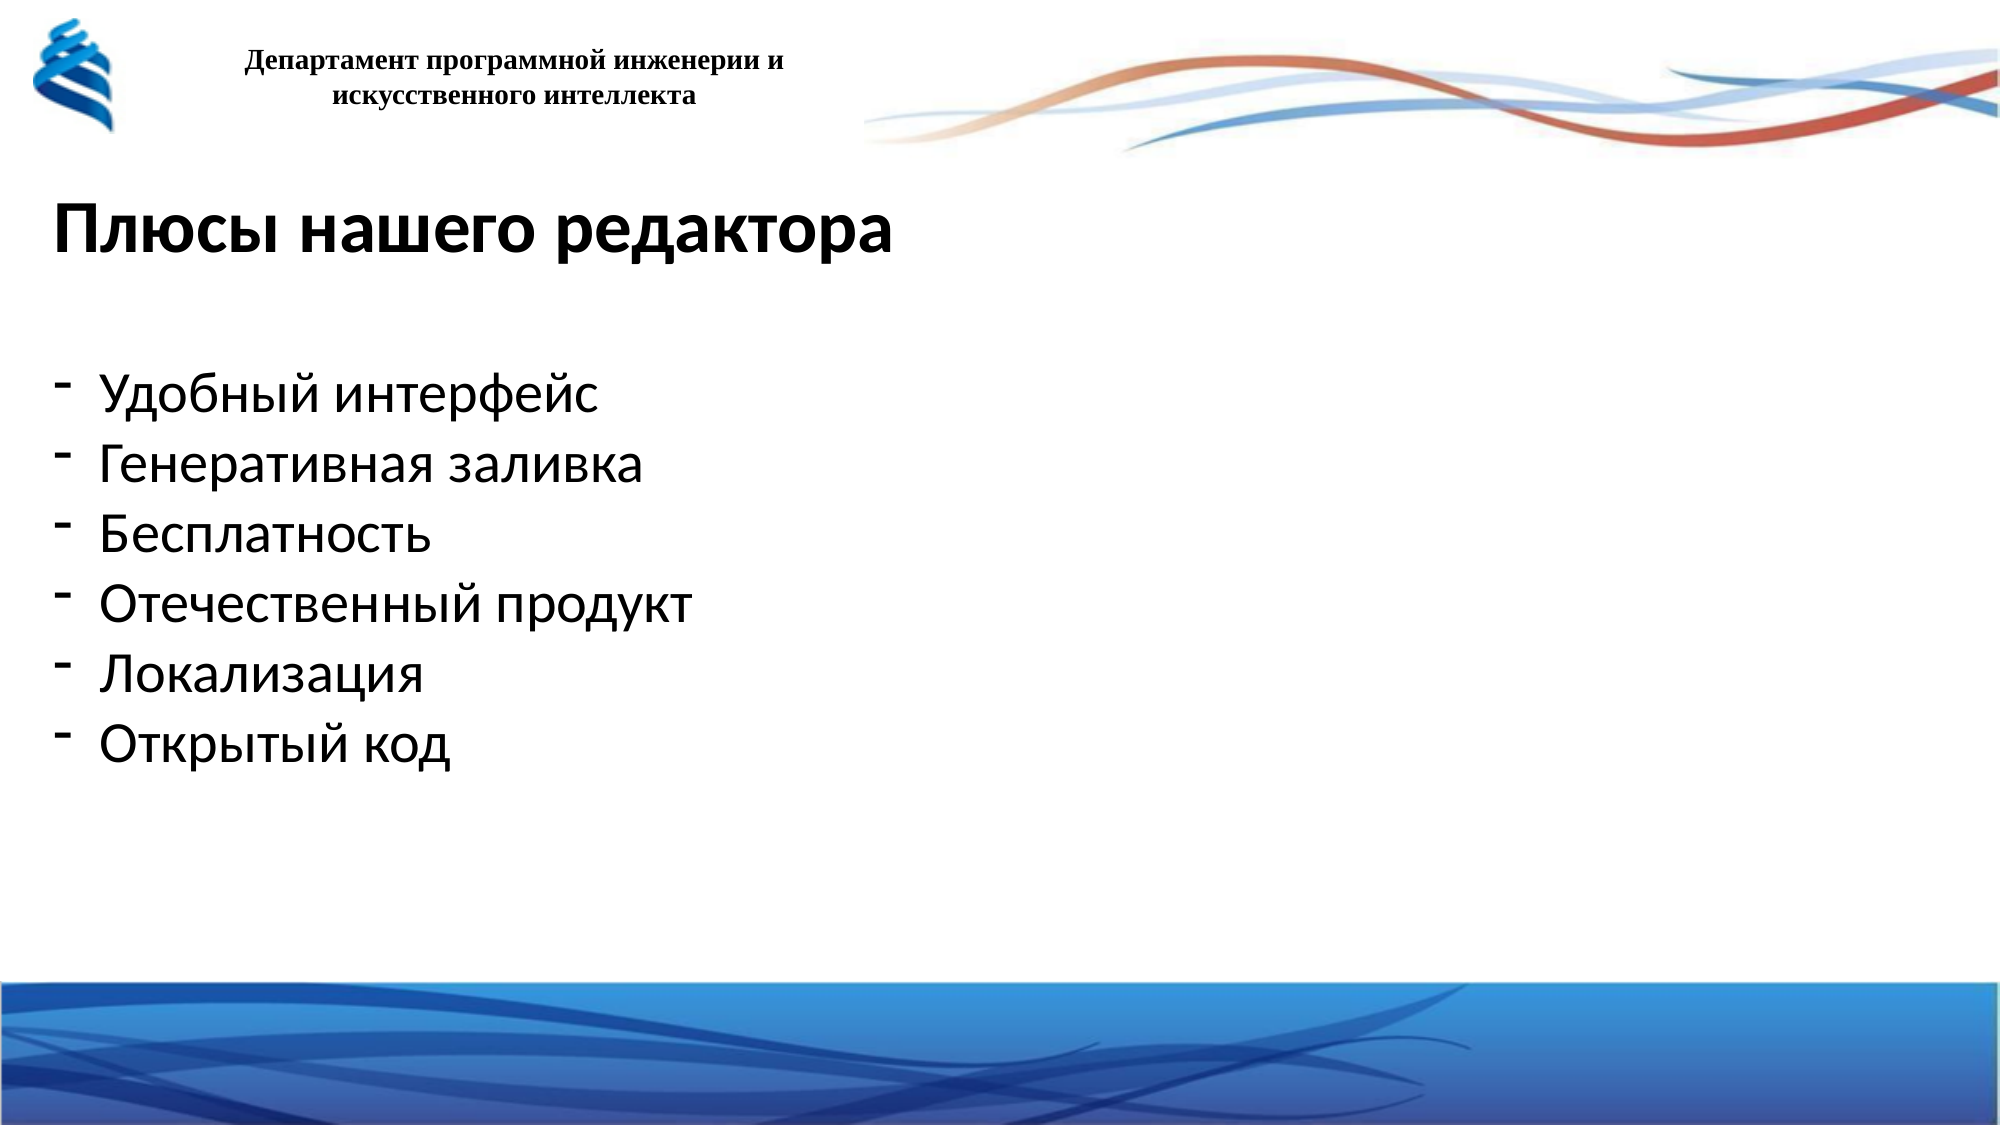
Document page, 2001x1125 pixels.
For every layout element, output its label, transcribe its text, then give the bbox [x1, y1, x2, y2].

picture [0, 981, 2000, 1125]
text_box Плюсы нашего редактора [38, 169, 1210, 275]
text_box Удобный интерфейс Генеративная заливка Бесплатность Отечественный продукт Локализация Открытый код [38, 346, 767, 782]
picture [864, 11, 2000, 170]
picture [33, 18, 126, 134]
